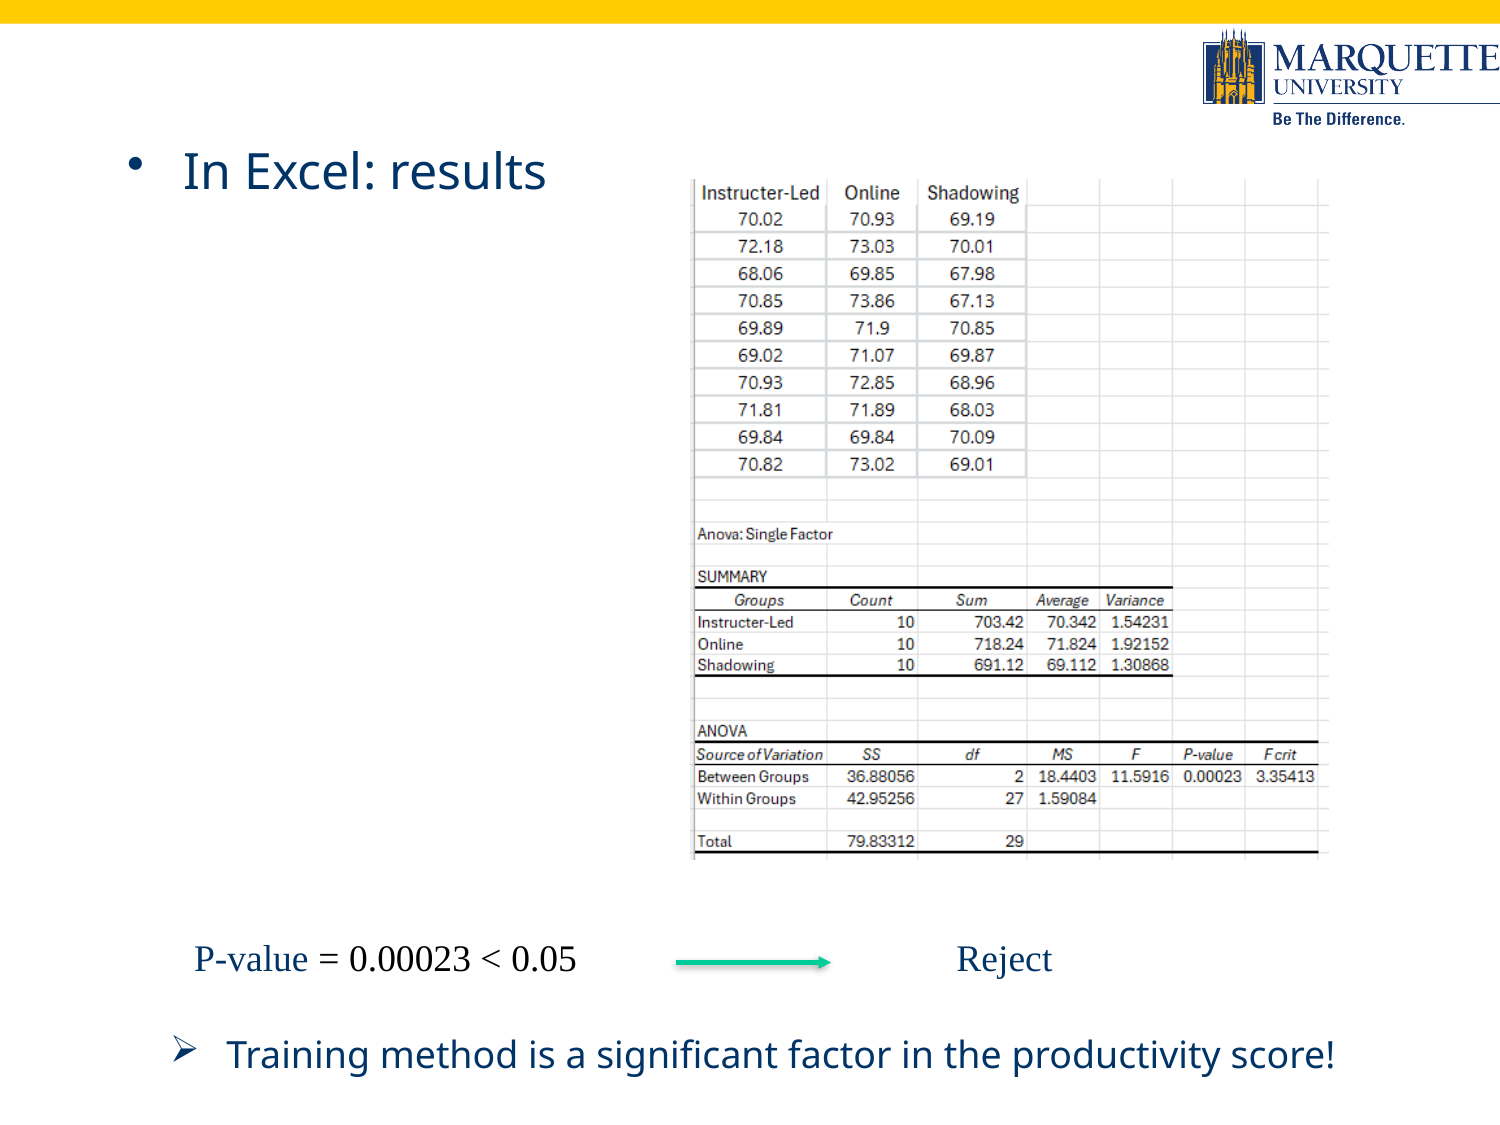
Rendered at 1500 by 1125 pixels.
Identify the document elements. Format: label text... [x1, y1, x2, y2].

text_box In Excel: results [112, 132, 863, 208]
text_box Training method is a significant factor in the productivity score! [80, 1023, 1491, 1084]
text_box P-value = 0.00023 < 0.05 [179, 926, 593, 987]
picture [690, 178, 1329, 860]
picture [1203, 27, 1500, 125]
